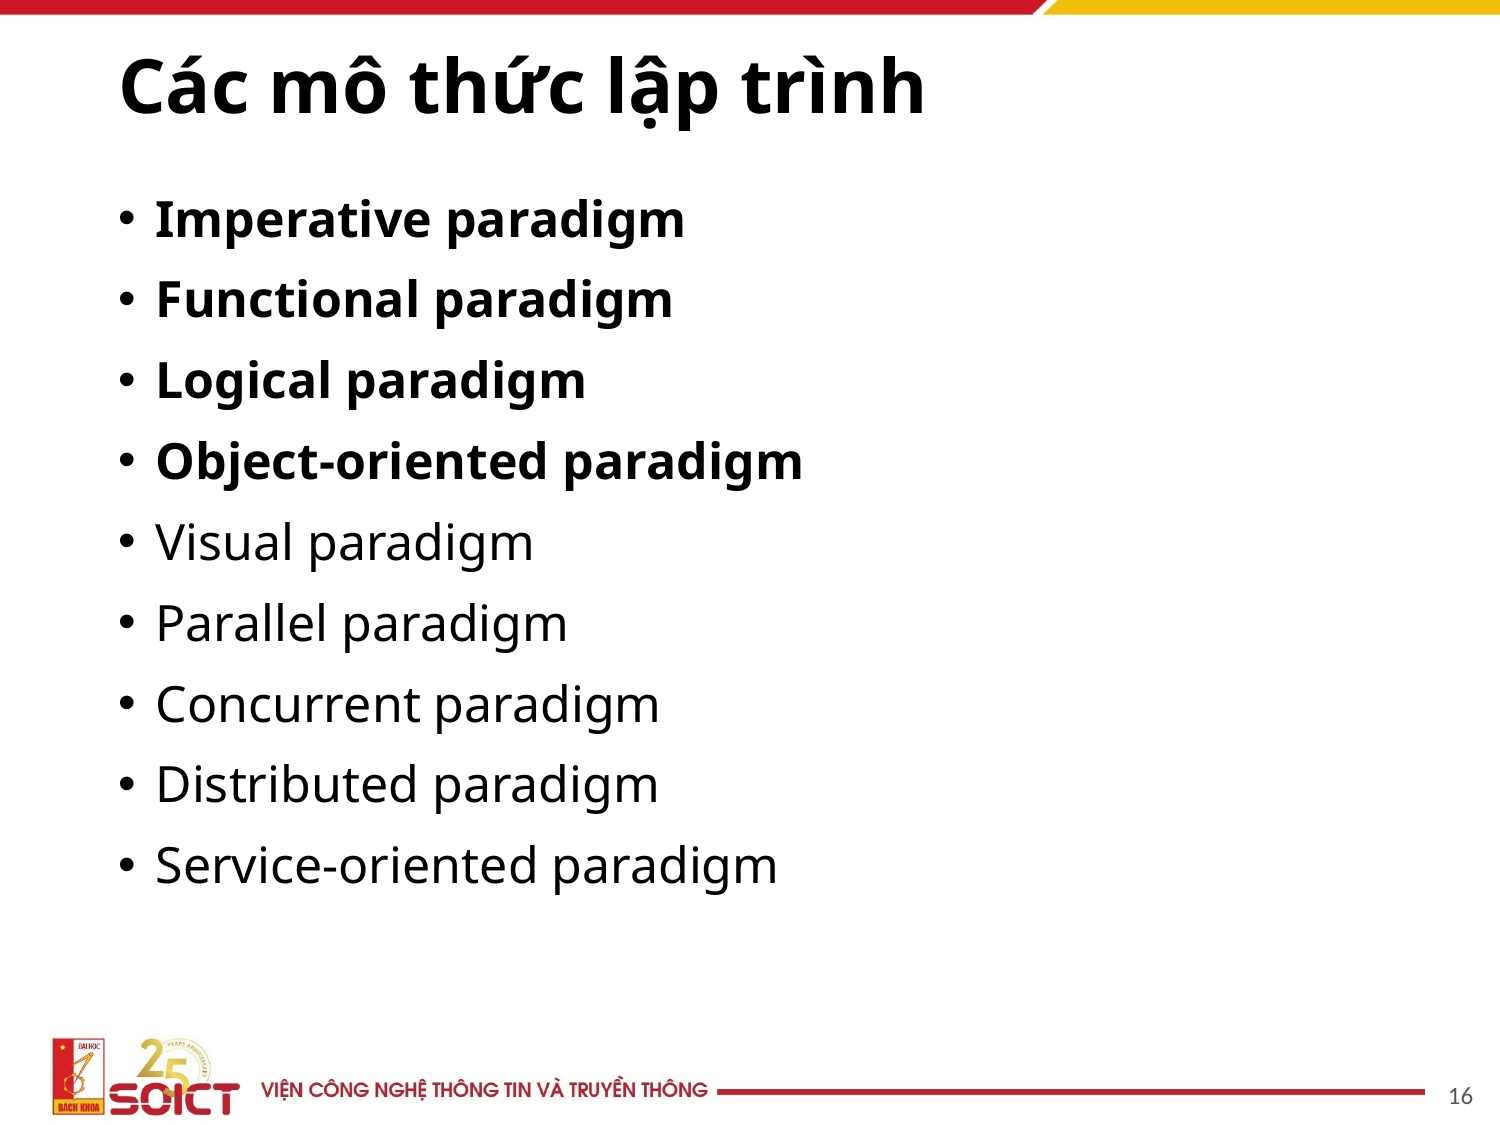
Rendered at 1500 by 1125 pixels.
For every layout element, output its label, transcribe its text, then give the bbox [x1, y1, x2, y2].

picture [0, 0, 1500, 1125]
list Imperative paradigm Functional paradigm Logical paradigm Object-oriented paradigm Visual paradigm Parallel paradigm Concurrent paradigm Distributed paradigm Service-oriented paradigm [103, 179, 1397, 997]
slide_number ‹#› [1300, 1065, 1489, 1125]
title Các mô thức lập trình [103, 24, 1397, 155]
